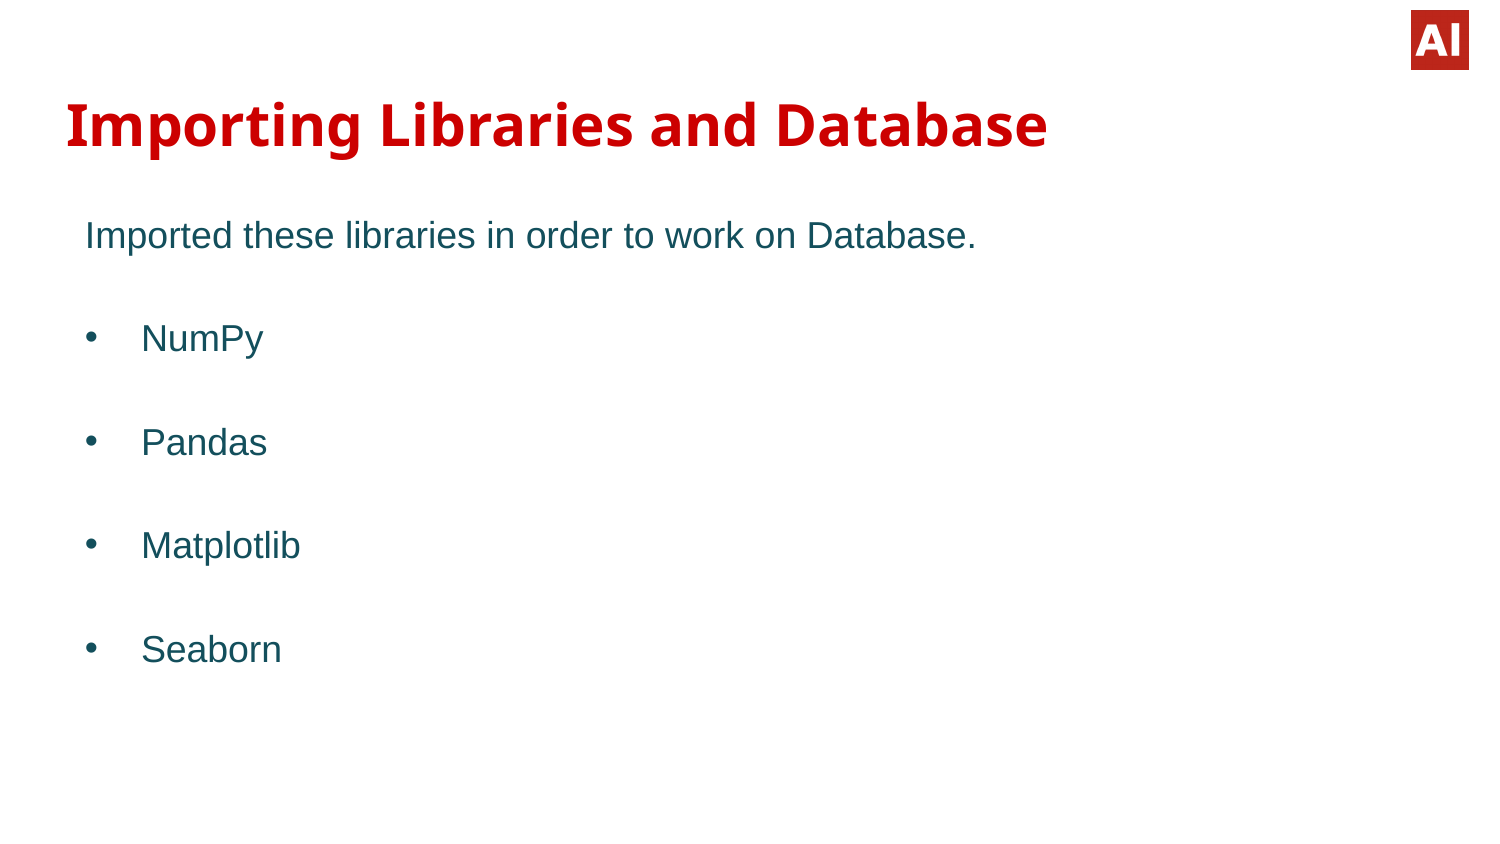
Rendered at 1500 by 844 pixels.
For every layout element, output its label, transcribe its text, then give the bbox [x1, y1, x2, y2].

list Imported these libraries in order to work on Database. NumPy Pandas Matplotlib Seaborn [51, 189, 1449, 750]
picture [1411, 10, 1469, 70]
title Importing Libraries and Database [51, 72, 1449, 167]
